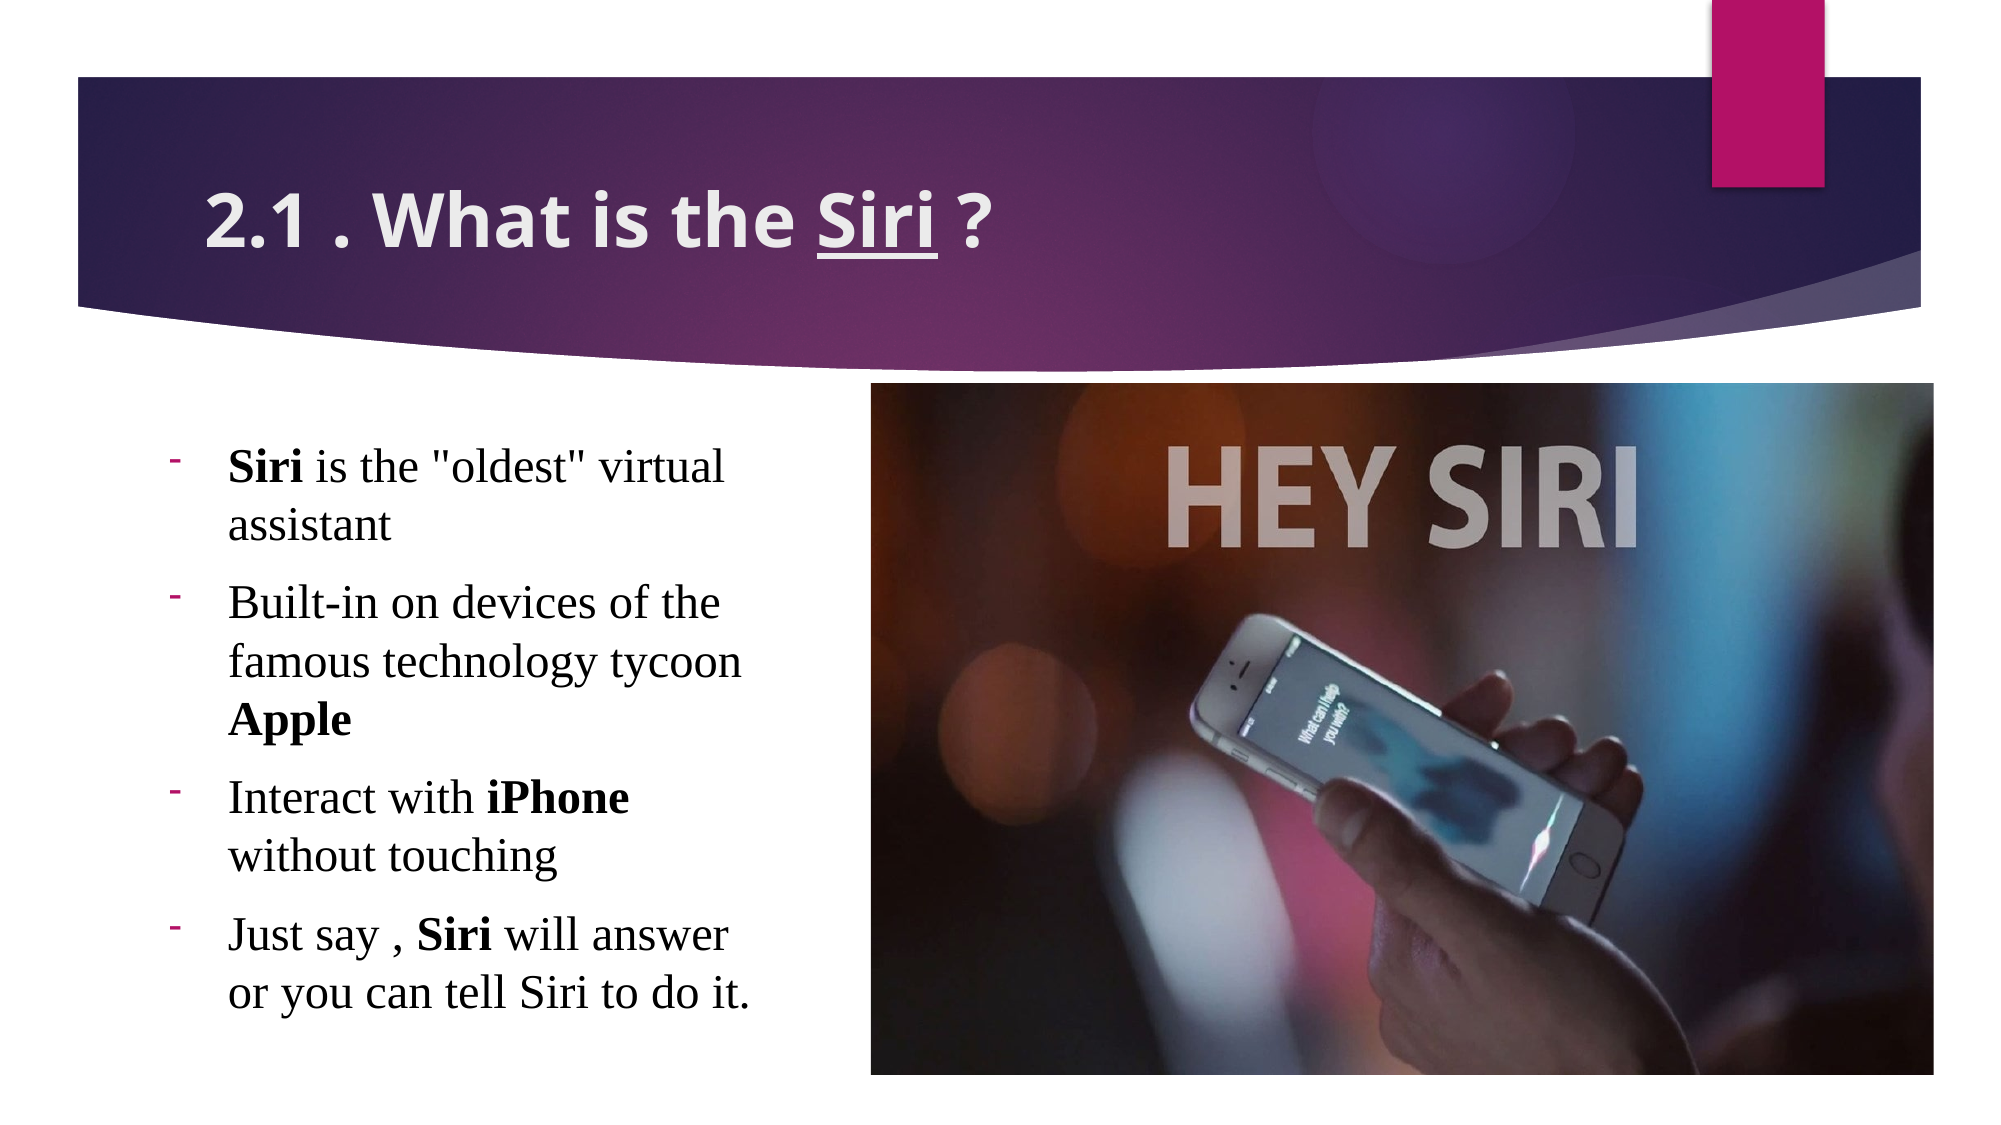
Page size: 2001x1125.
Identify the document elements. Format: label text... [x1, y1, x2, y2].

list Siri is the "oldest" virtual assistant Built-in on devices of the famous technology tycoon Apple Interact with iPhone without touching Just say , Siri will answer or you can tell Siri to do it. [153, 426, 778, 1032]
title 2.1 . What is the Siri ? [189, 159, 1627, 276]
text_box [870, 383, 1934, 1075]
